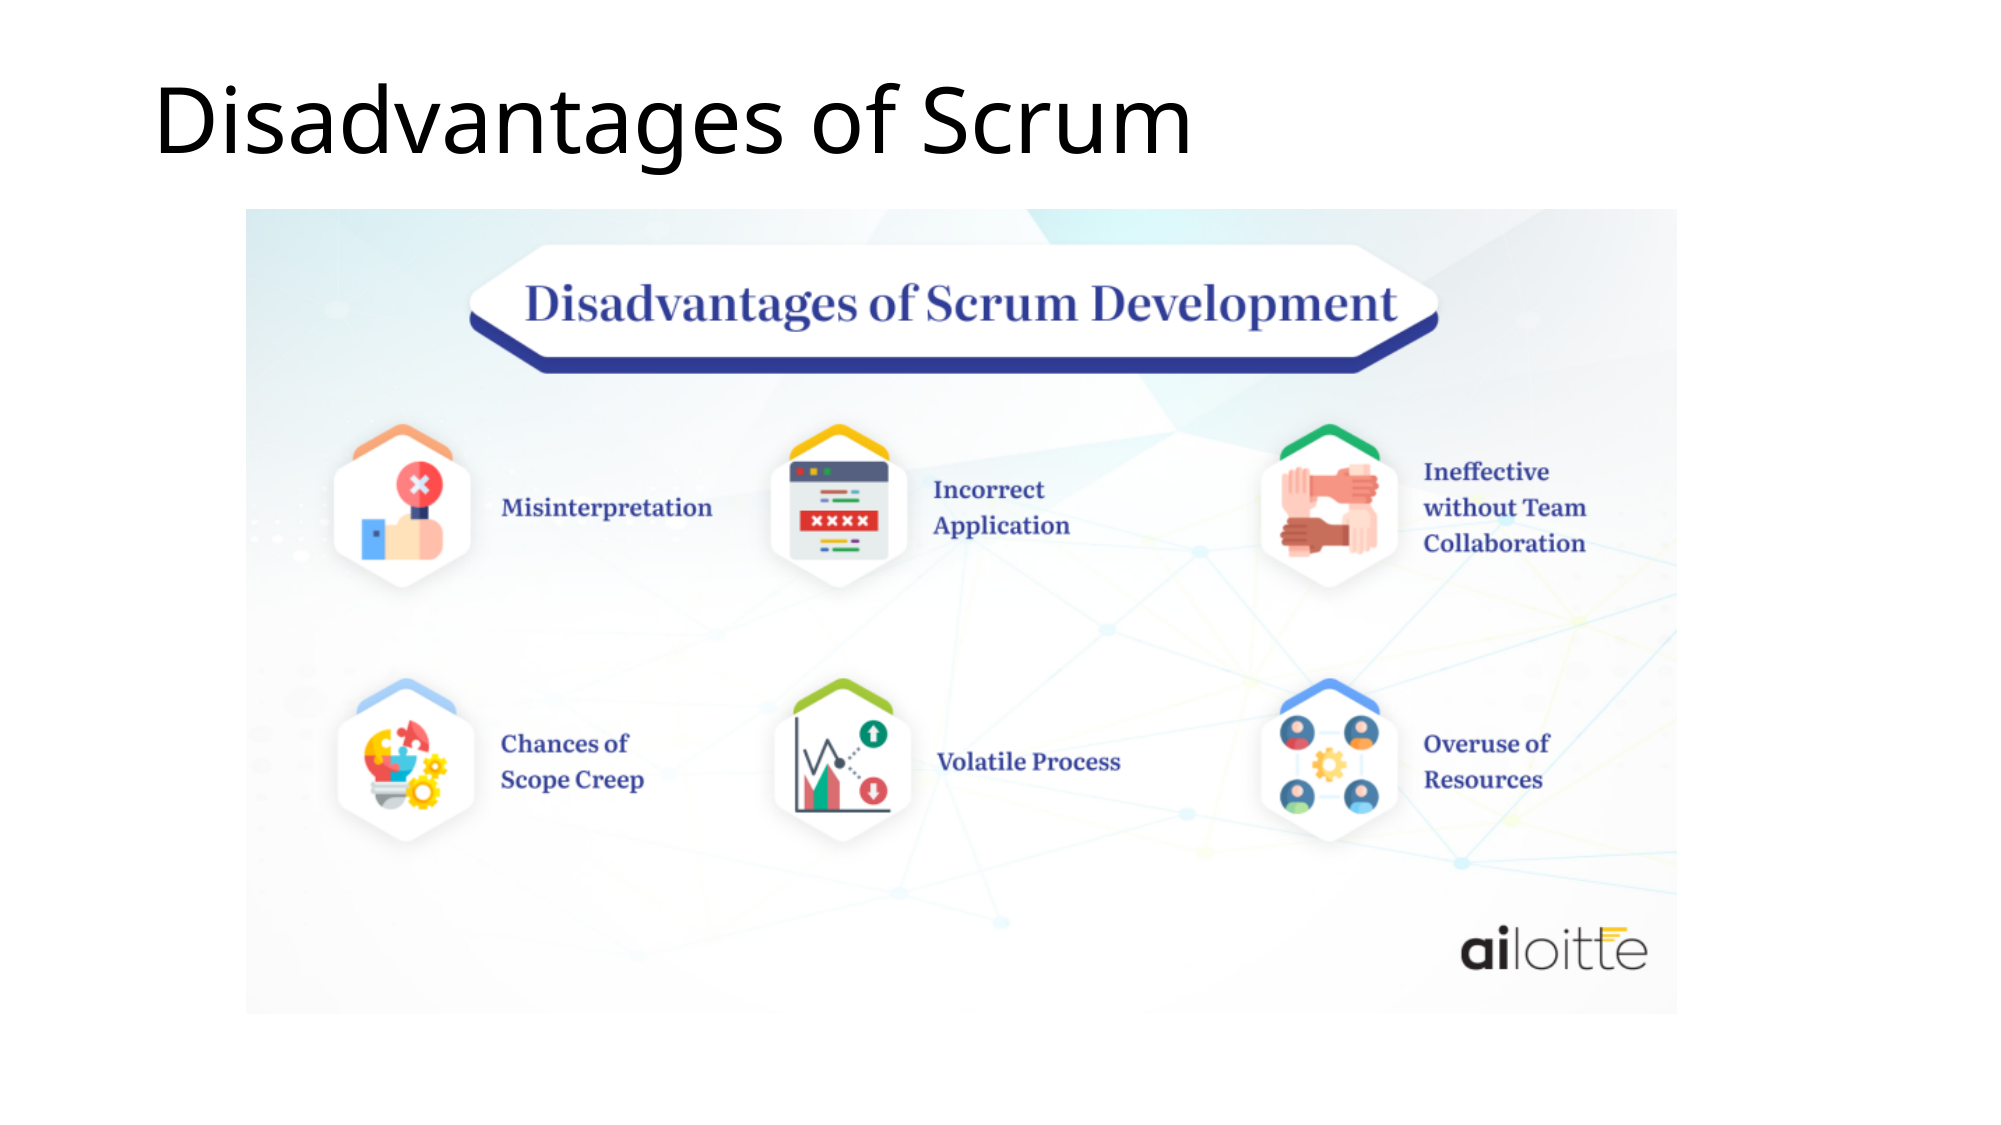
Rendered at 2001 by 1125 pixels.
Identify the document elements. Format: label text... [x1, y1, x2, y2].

picture [246, 209, 1677, 1014]
title Disadvantages of Scrum [137, 59, 1863, 187]
